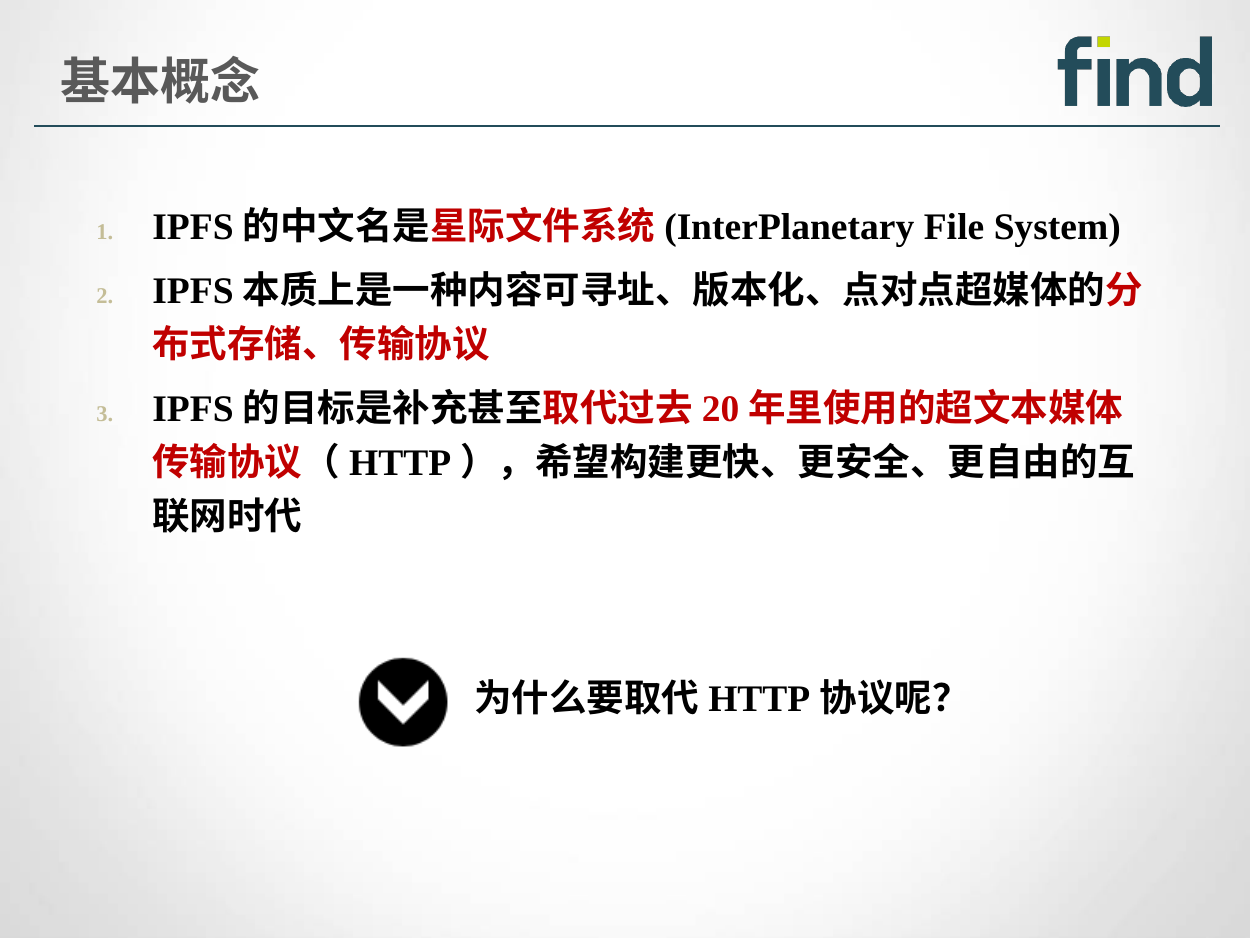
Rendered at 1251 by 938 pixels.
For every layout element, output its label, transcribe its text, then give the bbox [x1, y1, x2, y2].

picture [0, 0, 1250, 938]
text_box IPFS的中文名是星际文件系统(InterPlanetary File System) IPFS本质上是一种内容可寻址、版本化、点对点超媒体的分布式存储、传输协议 IPFS的目标是补充甚至取代过去20年里使用的超文本媒体传输协议（HTTP），希望构建更快、更安全、更自由的互联网时代 [81, 185, 1169, 552]
text_box 基本概念 [46, 42, 306, 117]
text_box 为什么要取代HTTP协议呢？ [459, 657, 1122, 753]
